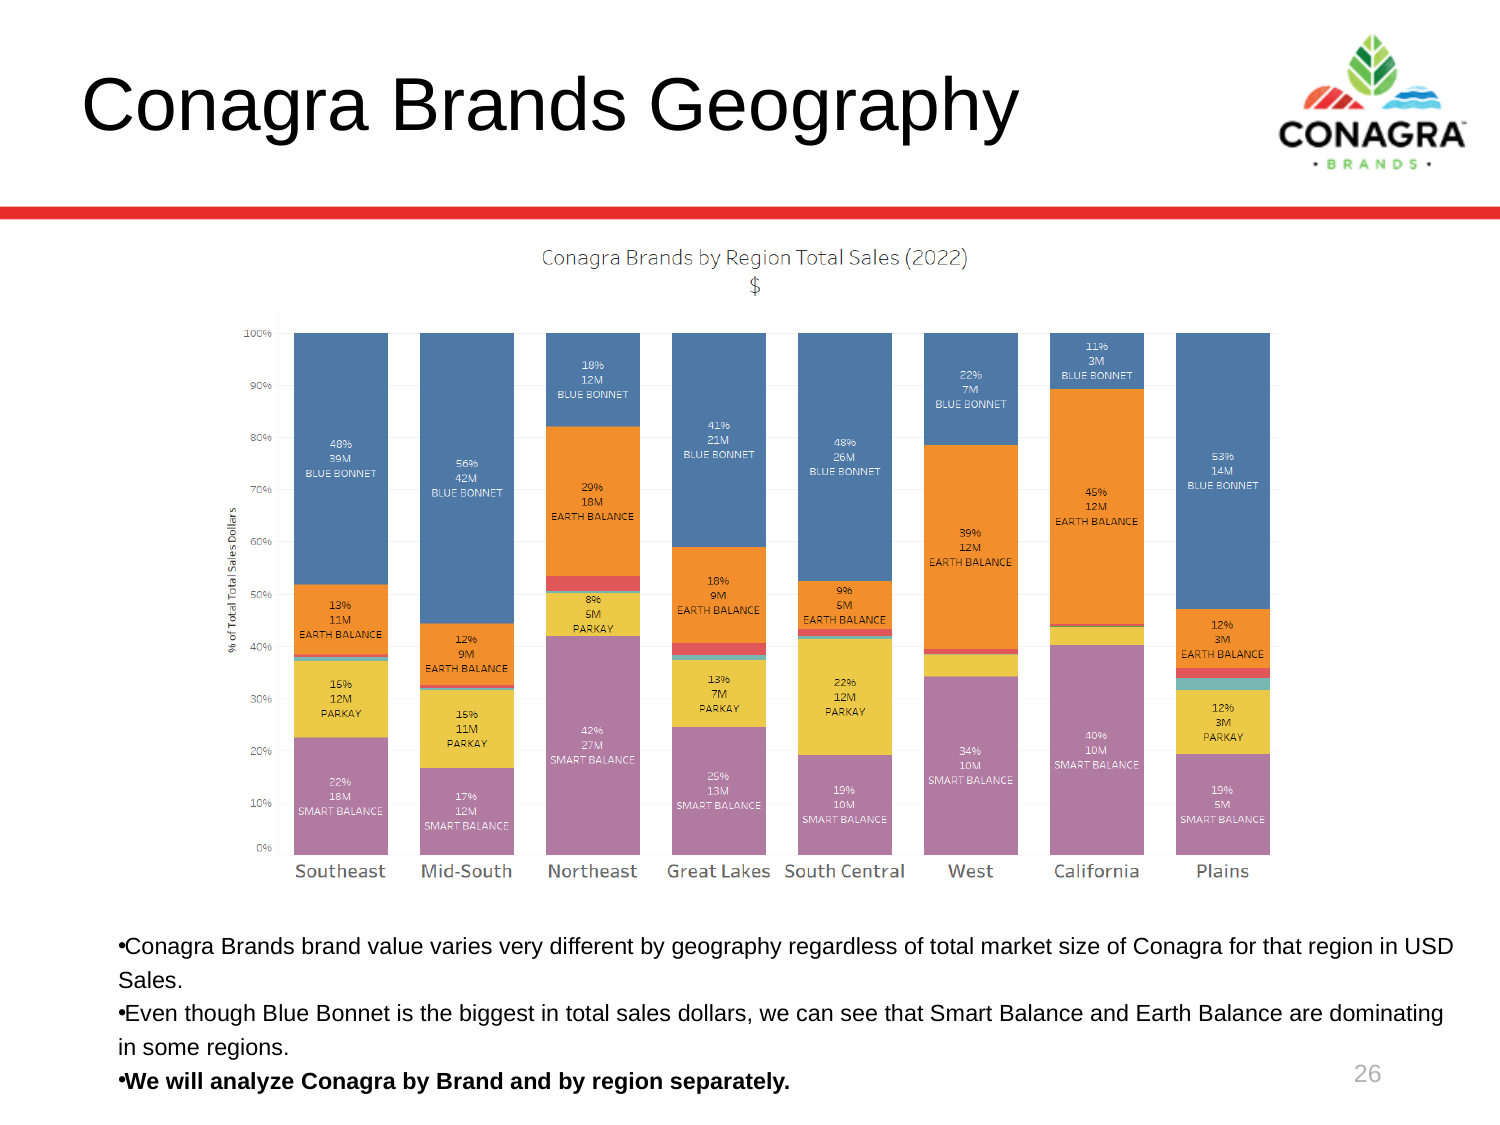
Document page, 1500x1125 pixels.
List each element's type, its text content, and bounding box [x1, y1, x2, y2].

list Conagra Brands brand value varies very different by geography regardless of total market size of Conagra for that region in USD Sales. Even though Blue Bonnet is the biggest in total sales dollars, we can see that Smart Balance and Earth Balance are dominating in some regions. We will analyze Conagra by Brand and by region separately. [103, 917, 1473, 1103]
title Conagra Brands Geography [66, 42, 1240, 171]
picture [0, 0, 1500, 1125]
